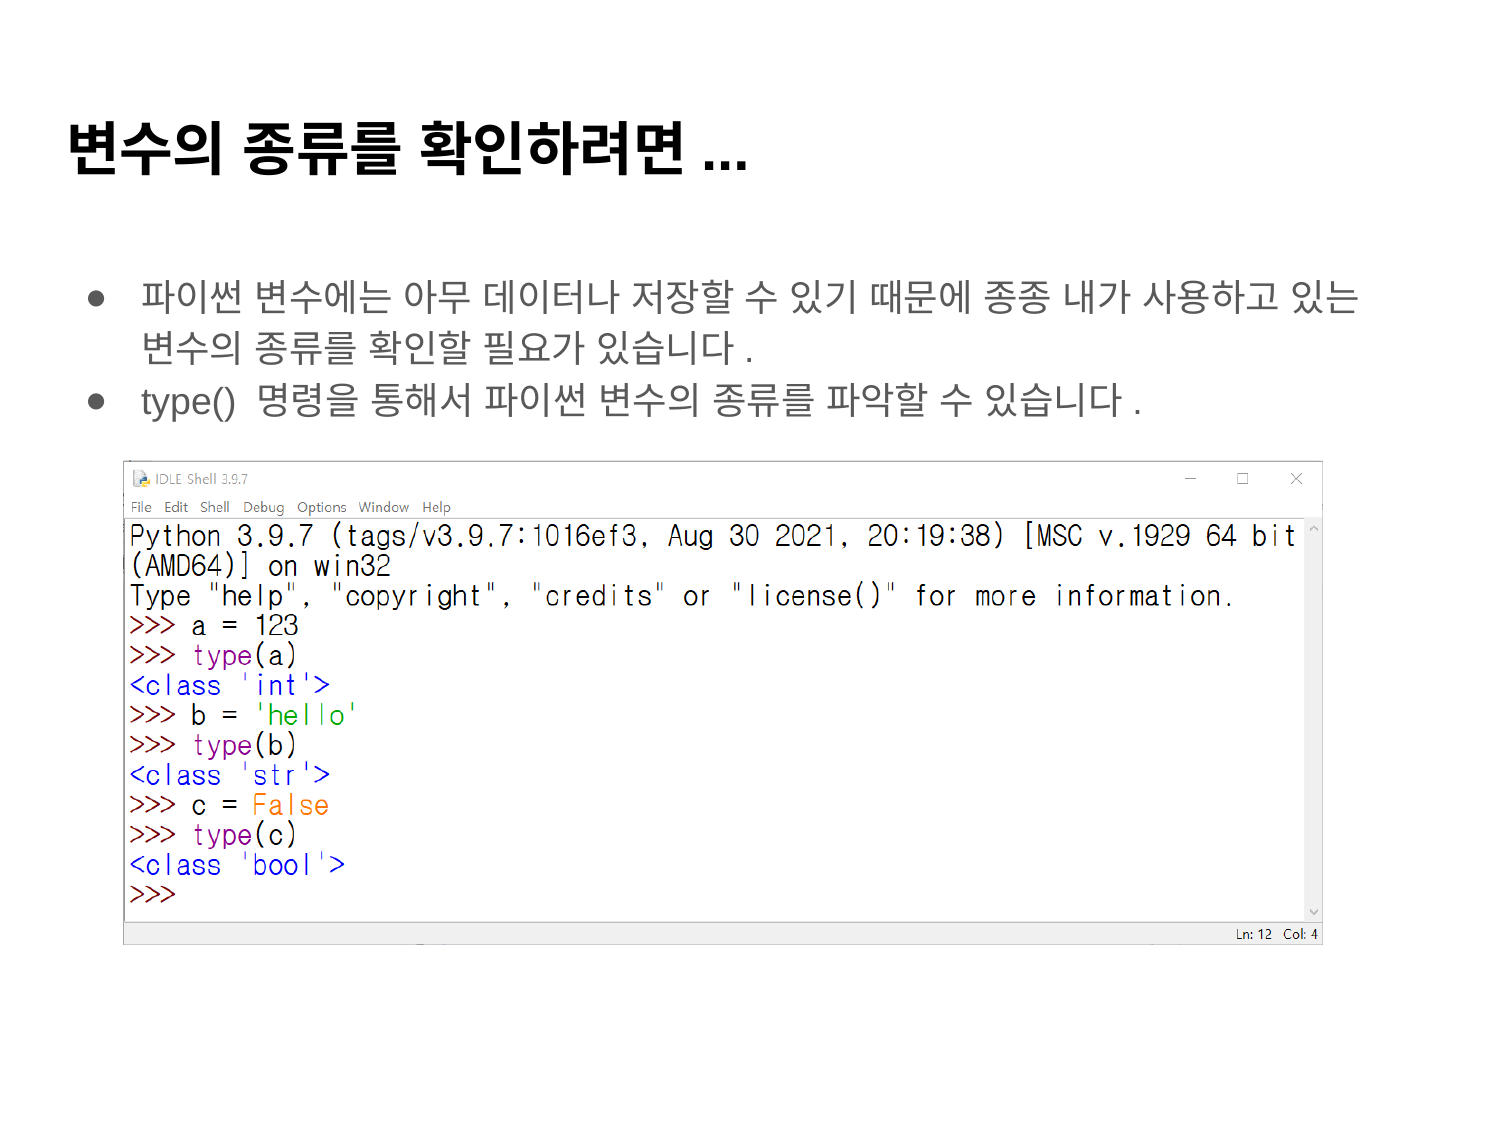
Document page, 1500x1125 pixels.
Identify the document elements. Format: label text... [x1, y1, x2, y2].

title 변수의 종류를 확인하려면... [51, 97, 1449, 223]
list 파이썬 변수에는 아무 데이터나 저장할 수 있기 때문에 종종 내가 사용하고 있는 변수의 종류를 확인할 필요가 있습니다. type() 명령을 통해서 파이썬 변수의 종류를 파악할 수 있습니다. [51, 252, 1449, 665]
picture [123, 460, 1323, 945]
